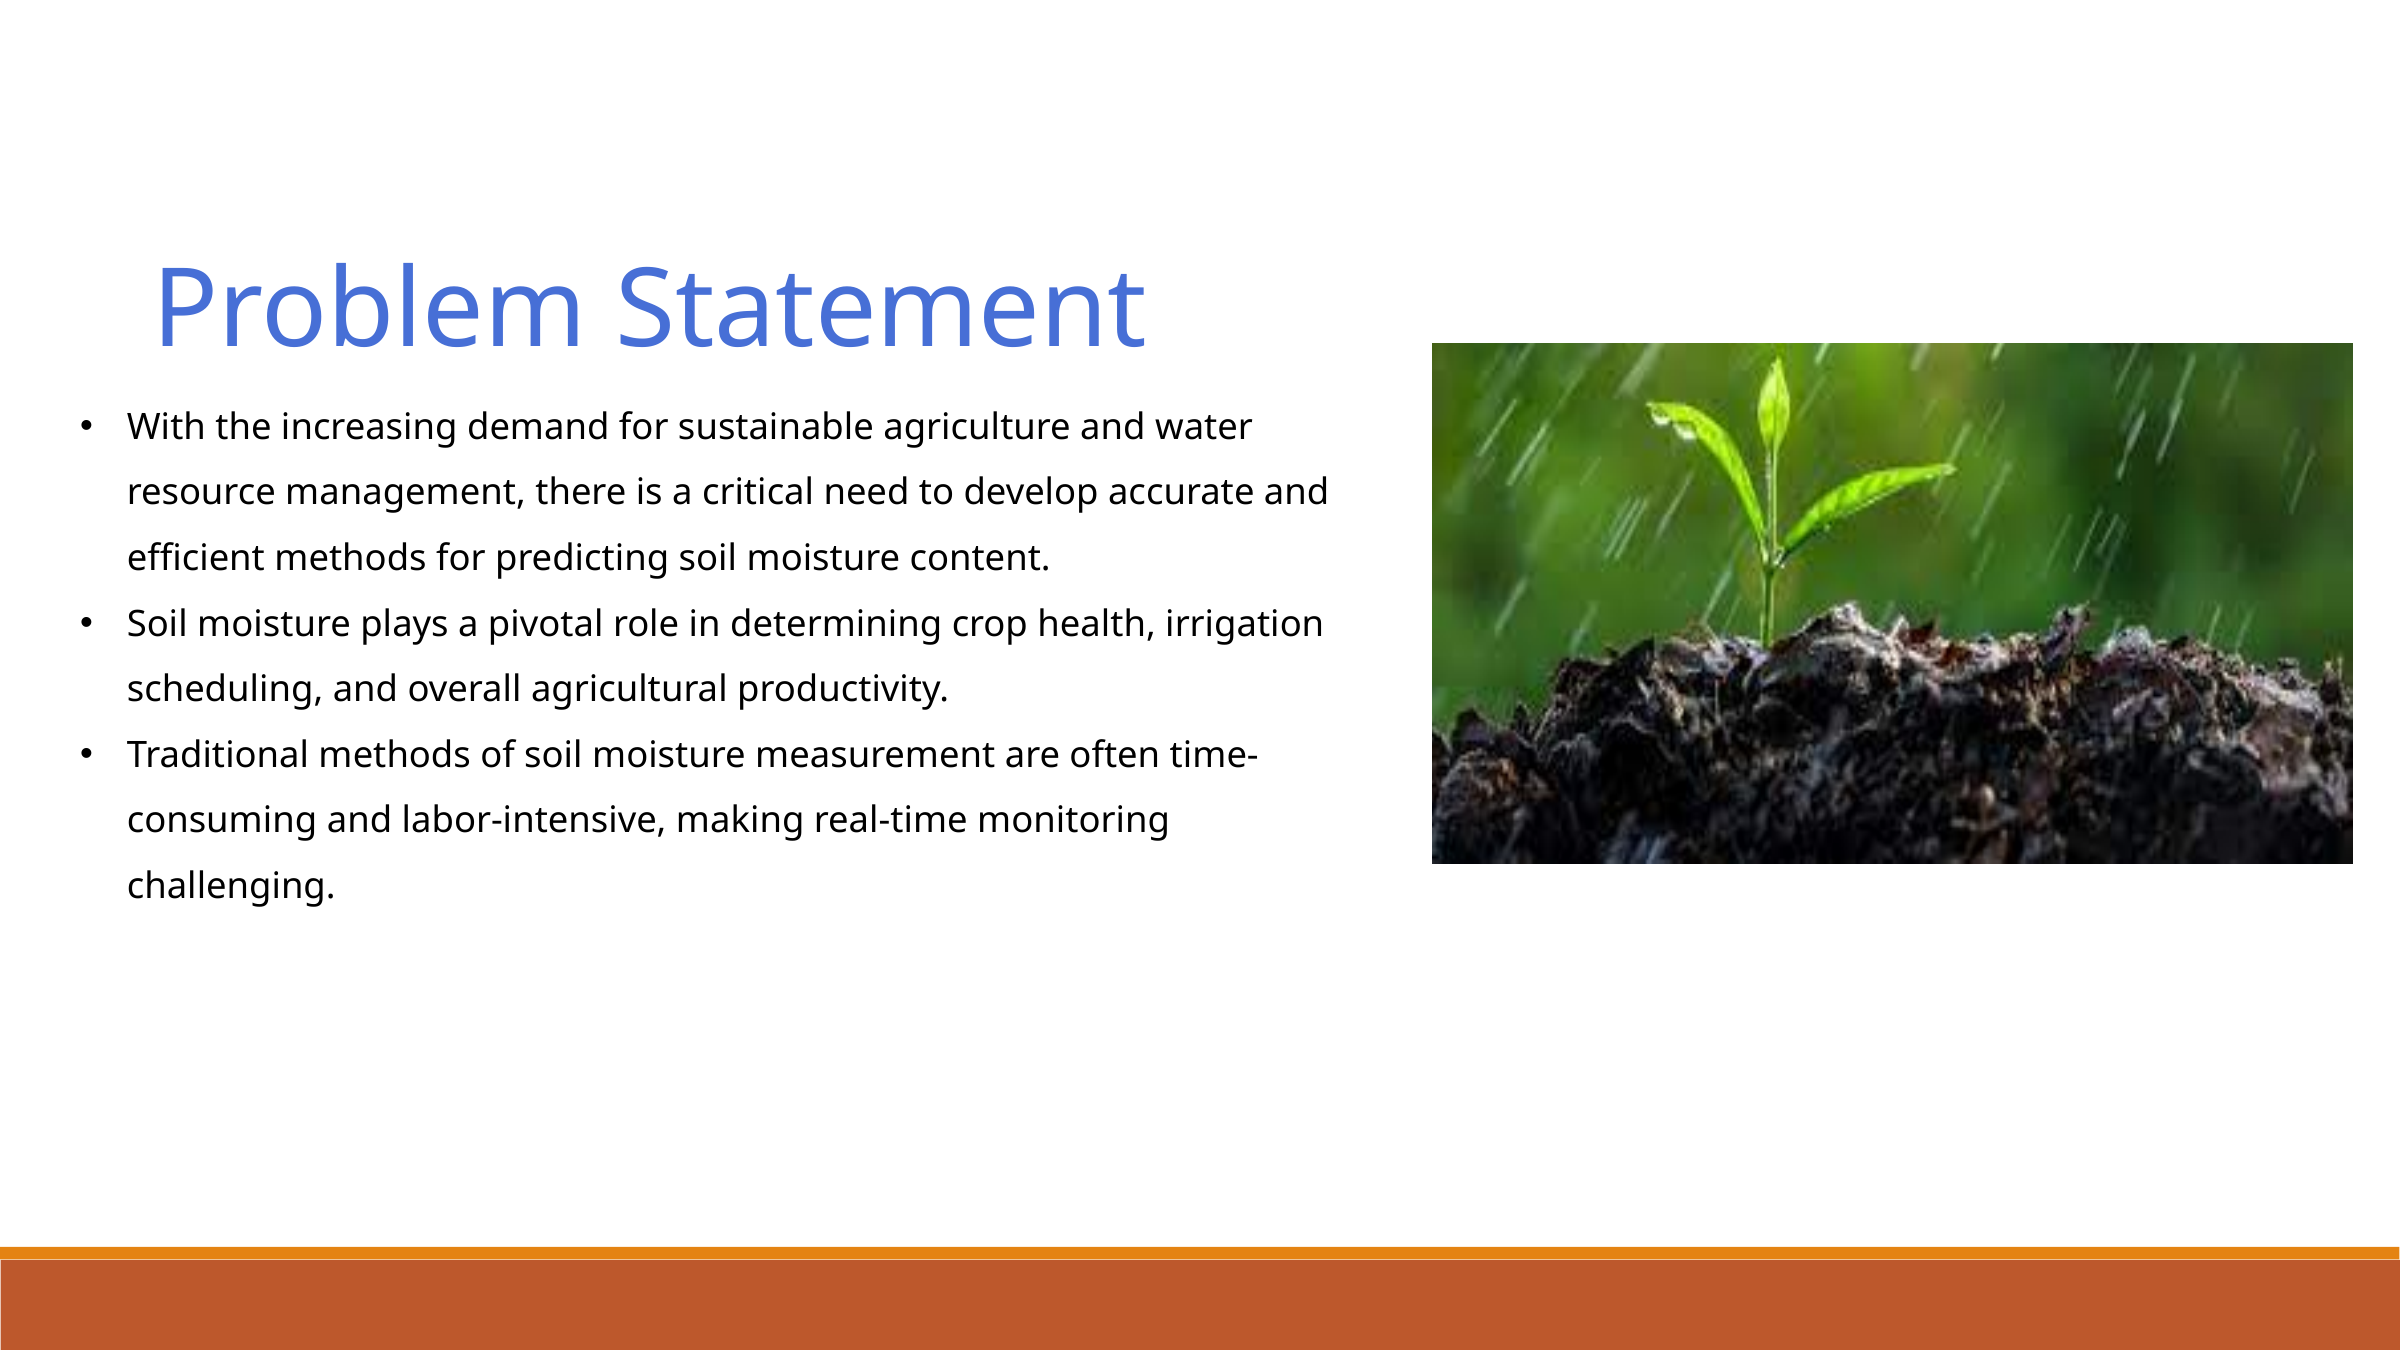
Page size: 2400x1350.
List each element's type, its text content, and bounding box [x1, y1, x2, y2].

picture [1432, 342, 2353, 865]
text_box Problem Statement [137, 224, 1289, 373]
text_box With the increasing demand for sustainable agriculture and water resource management, there is a critical need to develop accurate and efficient methods for predicting soil moisture content. Soil moisture plays a pivotal role in determining crop health, irrigation scheduling, and overall agricultural productivity. Traditional methods of soil moisture measurement are often time-consuming and labor-intensive, making real-time monitoring challenging. [65, 373, 1361, 913]
